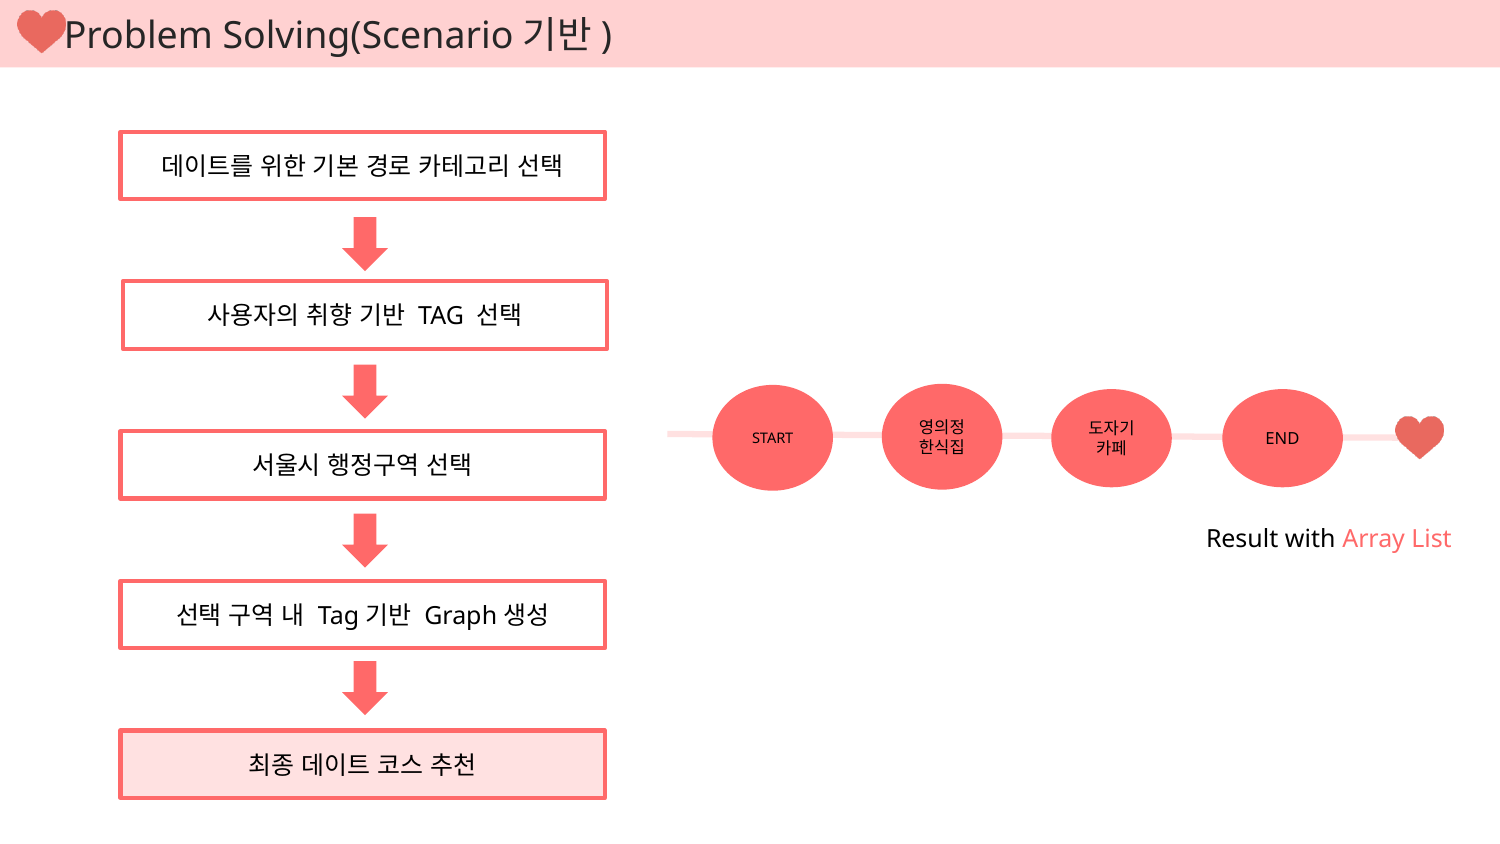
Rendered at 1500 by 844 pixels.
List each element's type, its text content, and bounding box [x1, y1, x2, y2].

text_box [340, 362, 390, 421]
text_box 서울시 행정구역 선택 [118, 429, 607, 501]
text_box [0, 0, 1500, 70]
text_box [667, 385, 1445, 489]
text_box 선택 구역 내 Tag기반 Graph생성 [118, 579, 607, 650]
text_box 데이트를 위한 기본 경로 카테고리 선택 [118, 130, 607, 201]
text_box 사용자의 취향 기반 TAG 선택 [121, 279, 609, 351]
text_box 최종 데이트 코스 추천 [118, 728, 607, 800]
text_box [340, 215, 390, 274]
text_box [340, 659, 390, 718]
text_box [17, 3, 616, 65]
text_box [340, 511, 390, 570]
text_box Result with Array List [1191, 515, 1467, 560]
